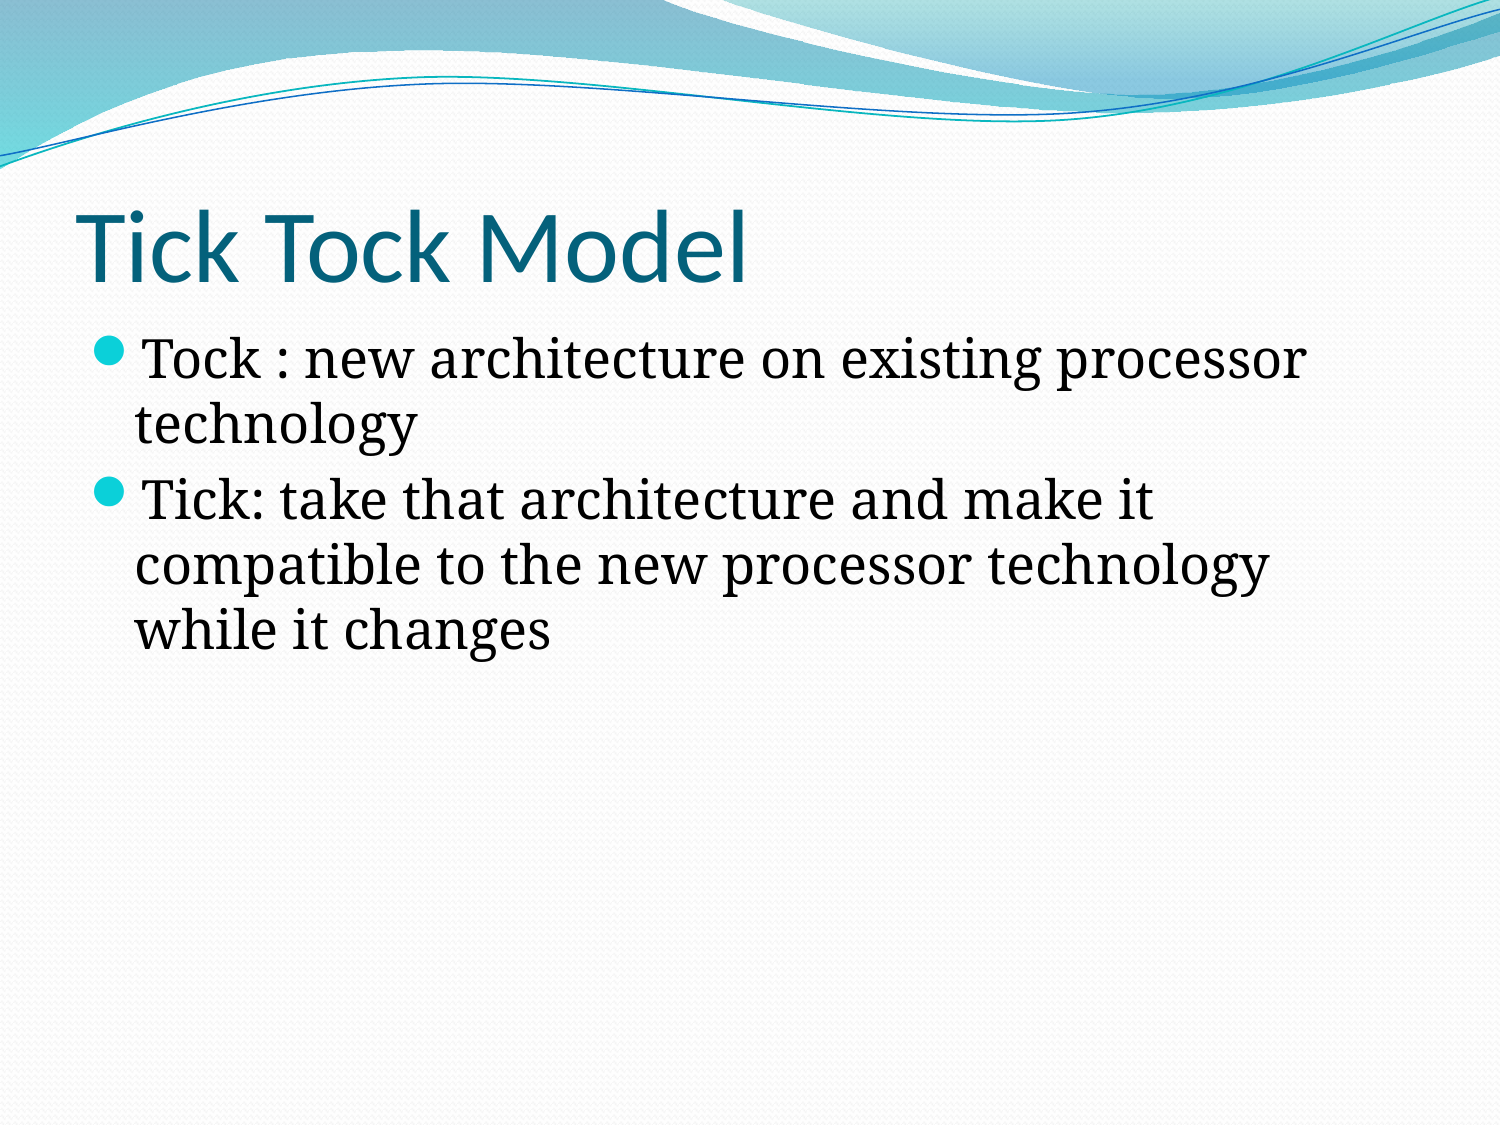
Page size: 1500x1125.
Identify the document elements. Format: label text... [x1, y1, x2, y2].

list Tock : new architecture on existing processor technology Tick: take that architecture and make it compatible to the new processor technology while it changes [75, 317, 1425, 1038]
title Tick Tock Model [75, 115, 1425, 303]
